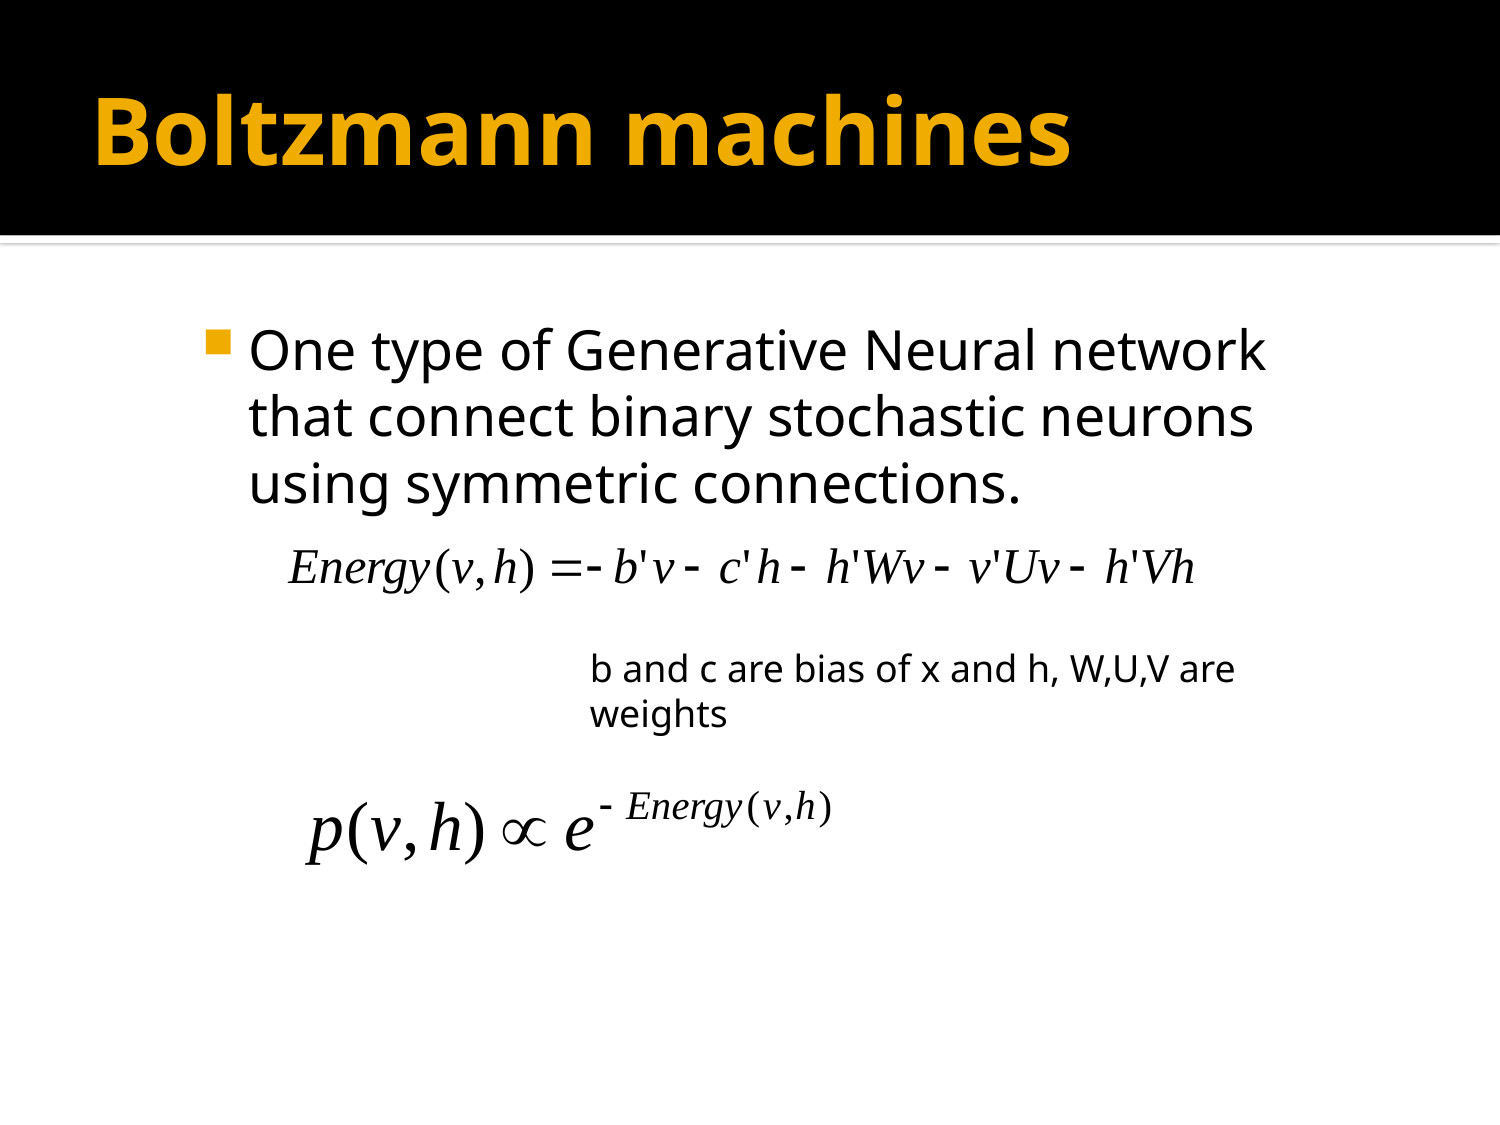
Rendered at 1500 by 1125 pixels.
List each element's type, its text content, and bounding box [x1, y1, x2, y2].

list One type of Generative Neural network that connect binary stochastic neurons using symmetric connections. [174, 299, 1325, 525]
text_box b and c are bias of x and h, W,U,V are weights [575, 637, 1300, 743]
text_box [279, 537, 1205, 605]
title Boltzmann machines [75, 25, 1425, 231]
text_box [290, 774, 847, 880]
